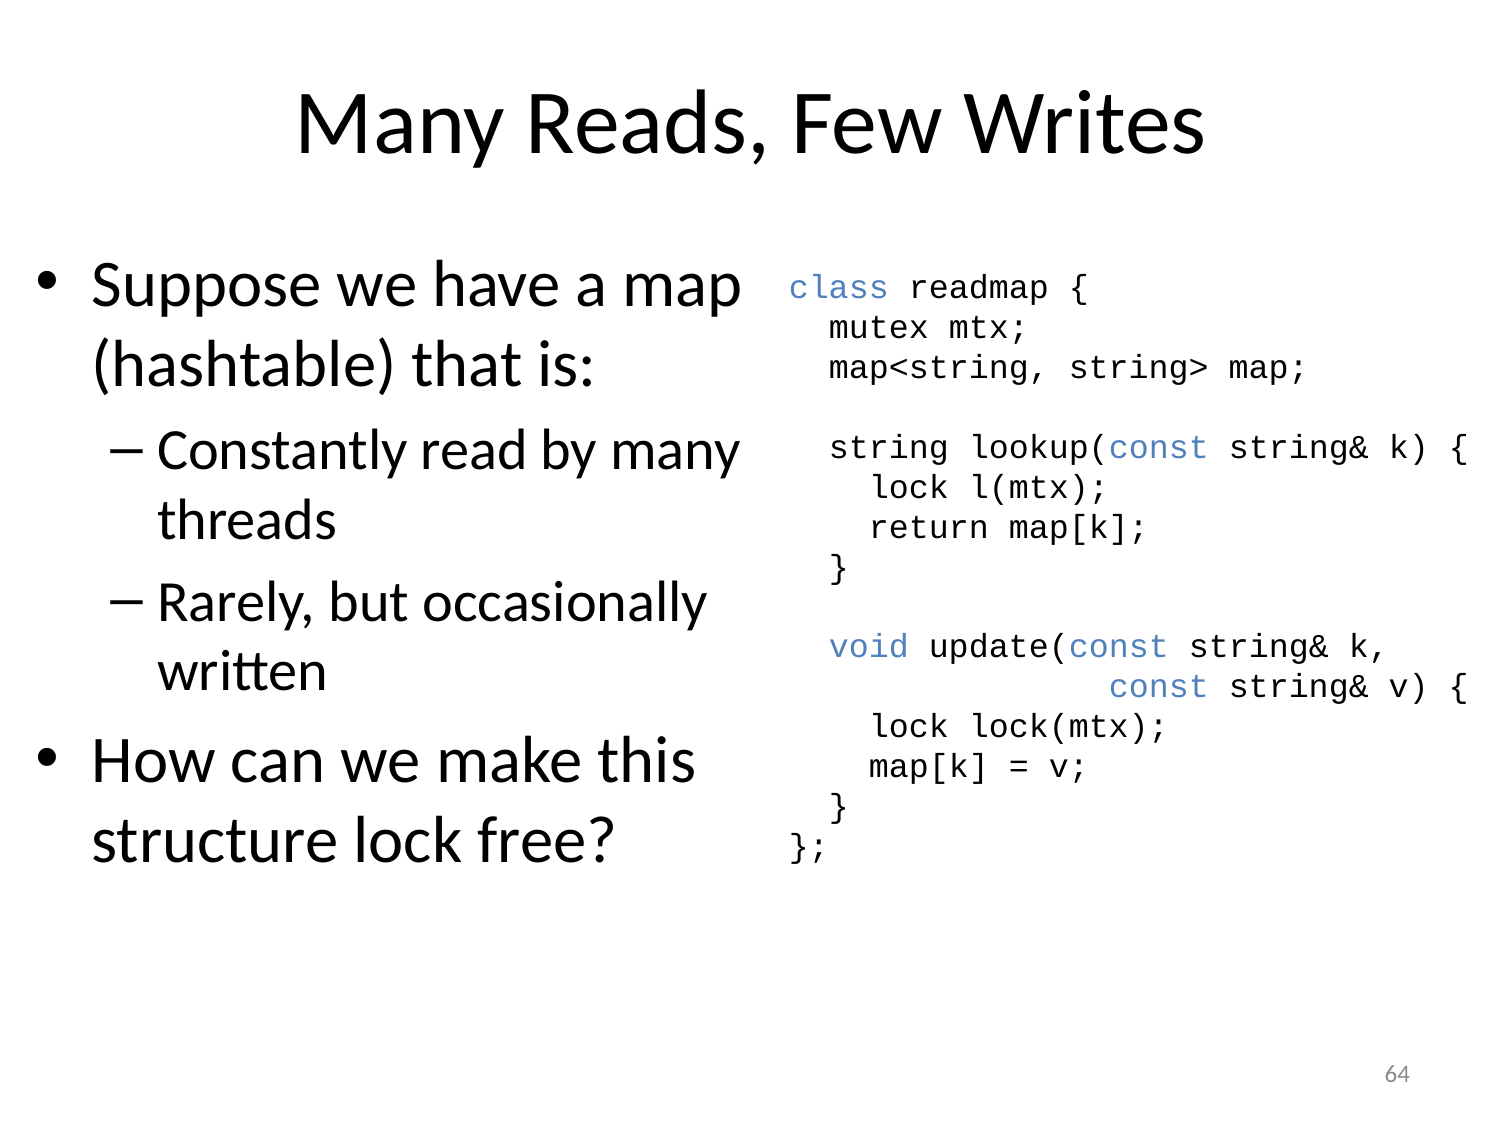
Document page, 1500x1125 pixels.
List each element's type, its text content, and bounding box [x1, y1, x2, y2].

slide_number 64 [1074, 1042, 1425, 1103]
title Many Reads, Few Writes [76, 23, 1427, 211]
list Suppose we have a map (hashtable) that is: Constantly read by many threads Rarely, but occasionally written How can we make this structure lock free? [20, 232, 759, 942]
text_box class readmap { mutex mtx; map<string, string> map; string lookup(const string& k) { lock l(mtx); return map[k]; } void update(const string& k, const string& v) { lock lock(mtx); map[k] = v; } }; [774, 257, 1500, 872]
